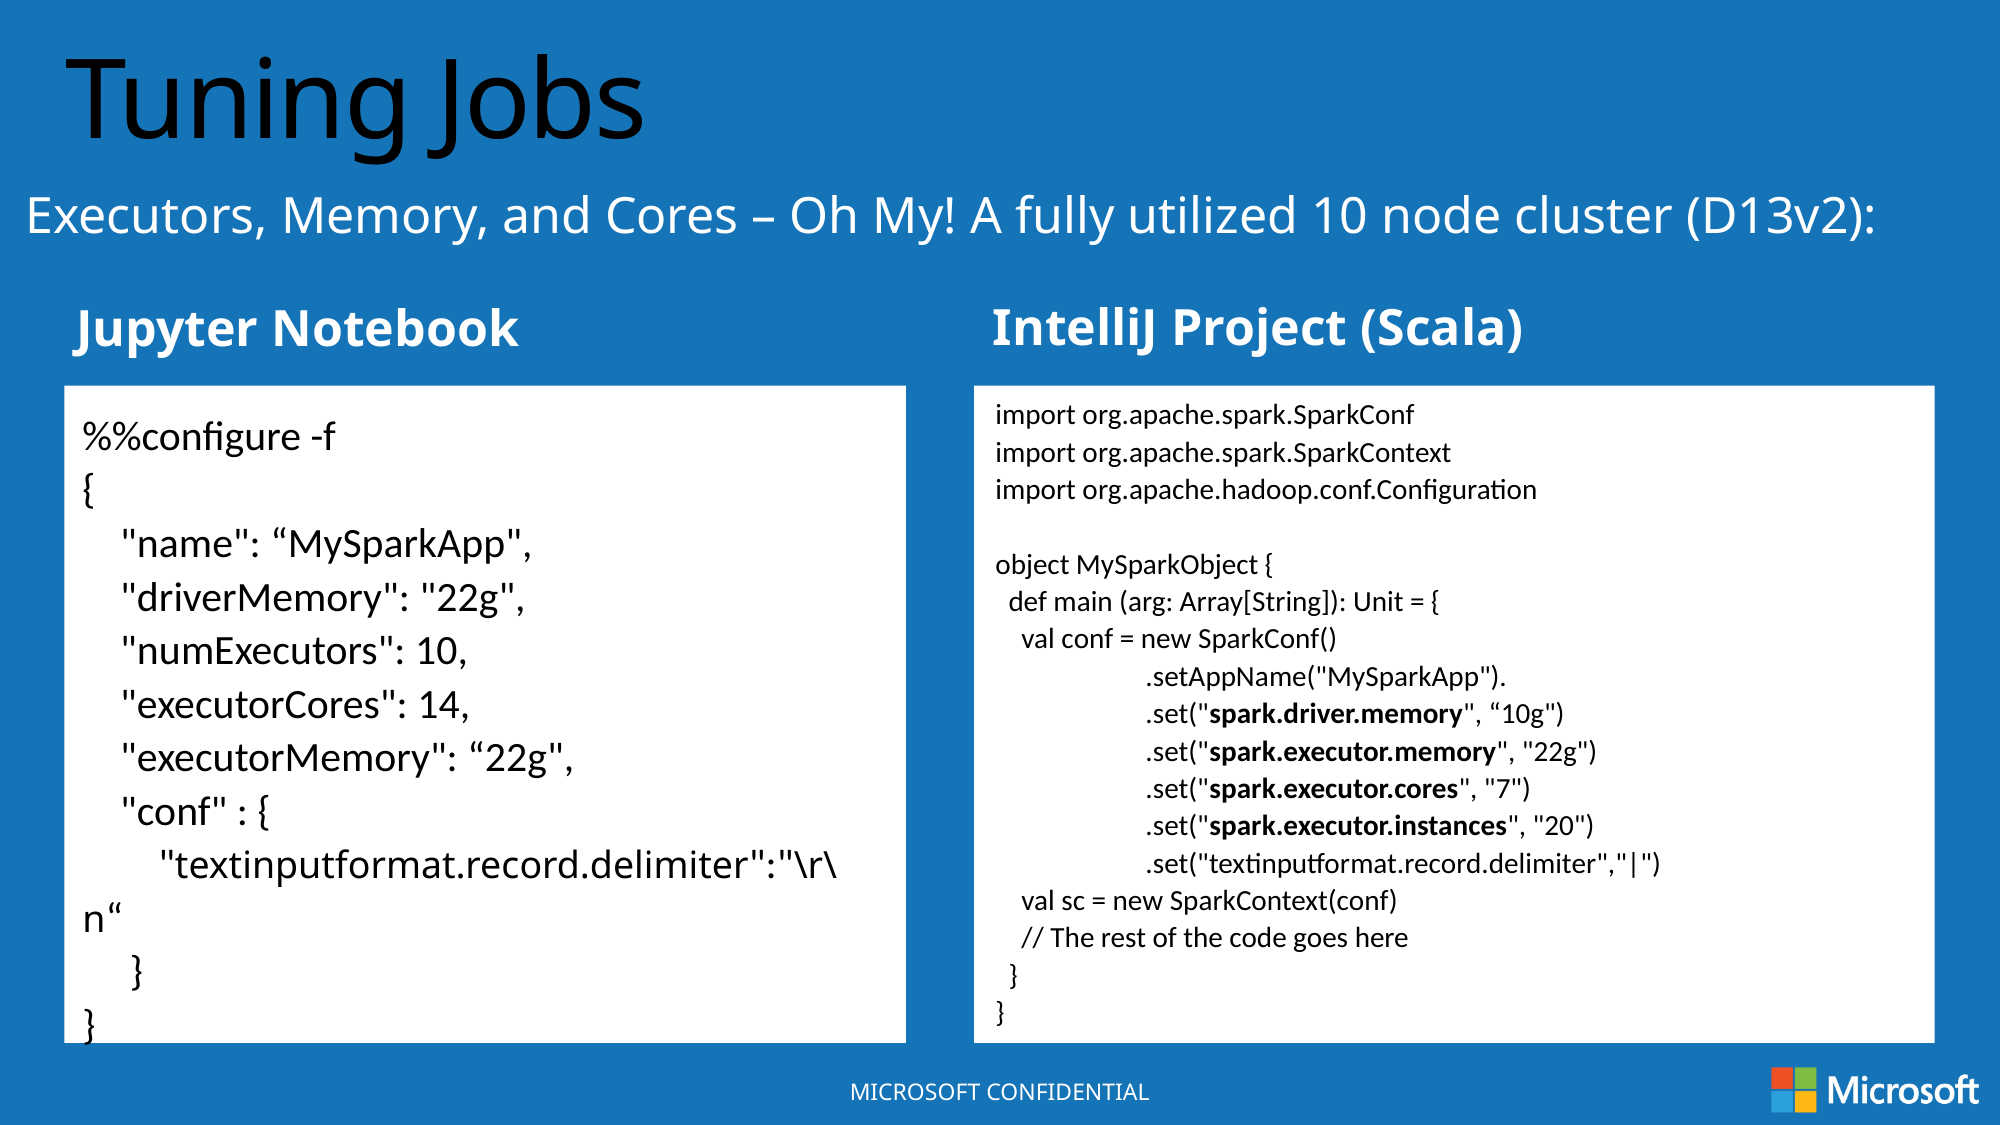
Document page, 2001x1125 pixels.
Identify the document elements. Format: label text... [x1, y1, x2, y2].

text_box Executors, Memory, and Cores – Oh My! A fully utilized 10 node cluster (D13v2): [0, 166, 1908, 268]
text_box import org.apache.spark.SparkConf import org.apache.spark.SparkContext import org.apache.hadoop.conf.Configuration object MySparkObject { def main (arg: Array[String]): Unit = { val conf = new SparkConf() .setAppName("MySparkApp"). .set("spark.driver.memory", “10g") .set("spark.executor.memory", "22g") .set("spark.executor.cores", "7") .set("spark.executor.instances", "20") .set("textinputformat.record.delimiter","|") val sc = new SparkContext(conf) // The rest of the code goes here } } [980, 385, 1914, 1036]
text_box IntelliJ Project (Scala) [962, 277, 1555, 380]
text_box Jupyter Notebook [46, 279, 550, 382]
text_box [973, 385, 1935, 1044]
picture [1770, 1066, 1980, 1113]
text_box [64, 385, 907, 1044]
text_box %%configure -f { "name": “MySparkApp", "driverMemory": "22g", "numExecutors": 10, "executorCores": 14, "executorMemory": “22g", "conf" : { "textinputformat.record.delimiter":"\r\n“ } } [67, 397, 885, 1055]
title Tuning Jobs [41, 28, 1935, 176]
